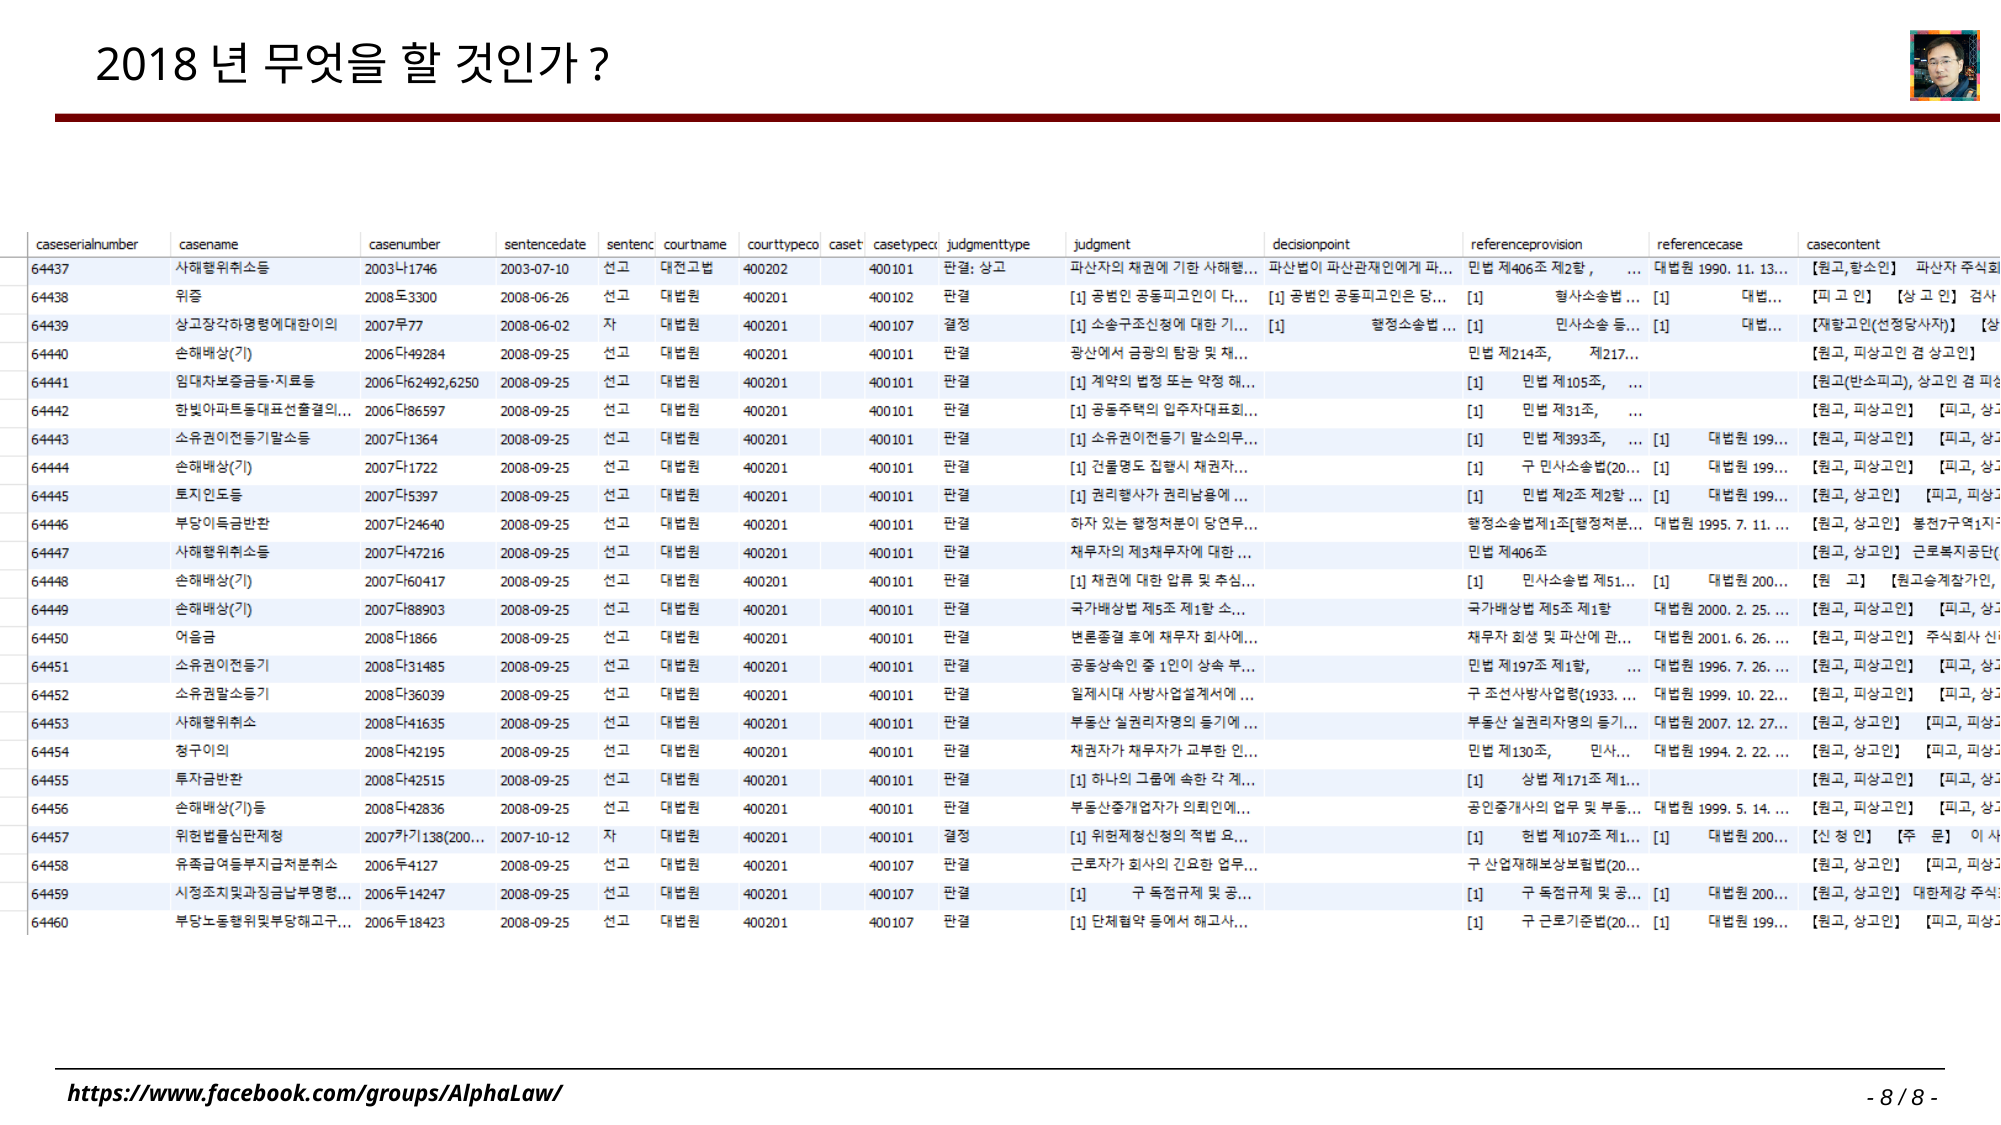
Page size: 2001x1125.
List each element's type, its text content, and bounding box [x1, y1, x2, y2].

title 2018년 무엇을 할 것인가? [79, 32, 1884, 99]
picture [1910, 30, 1980, 101]
picture [0, 232, 2000, 935]
